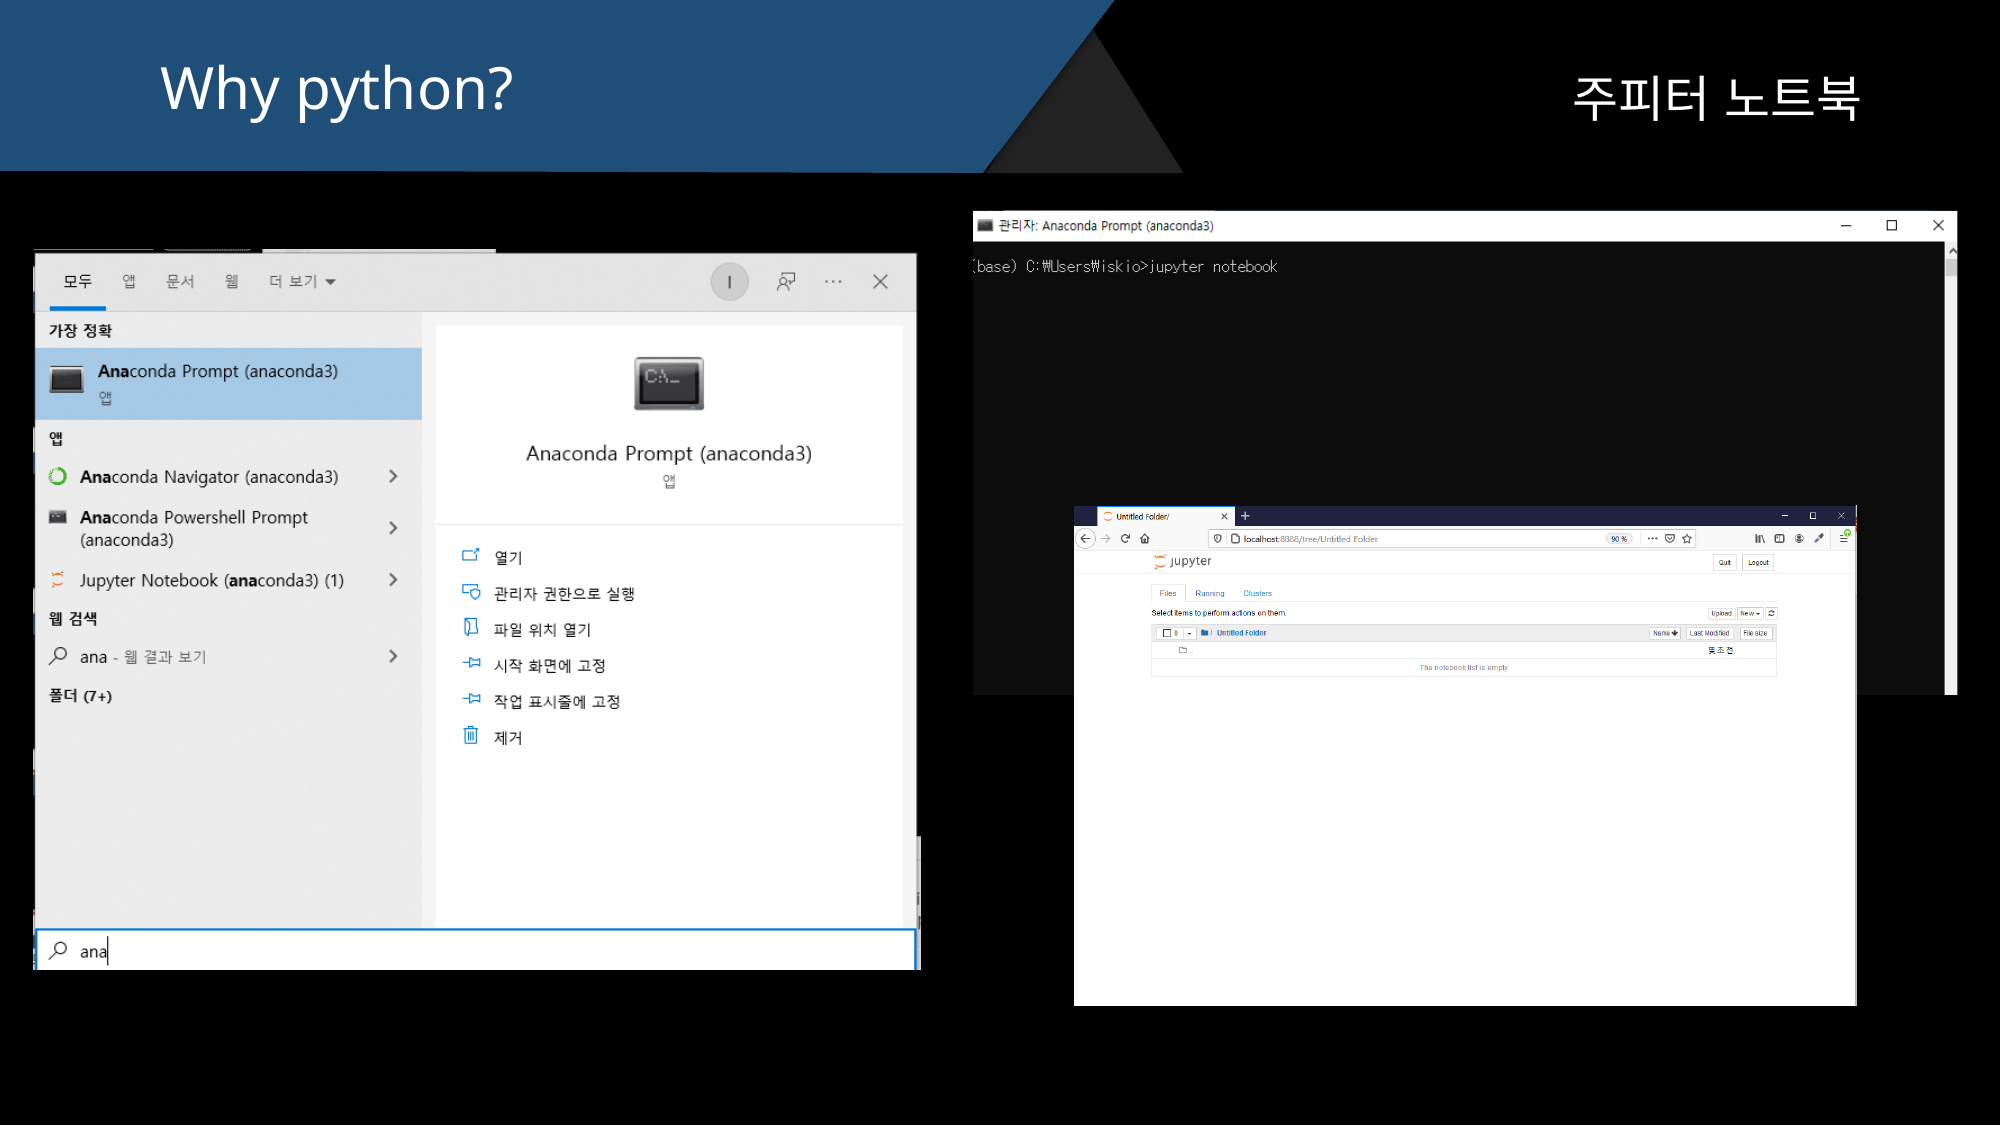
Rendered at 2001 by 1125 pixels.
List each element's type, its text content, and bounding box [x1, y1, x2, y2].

picture [973, 173, 1958, 1006]
text_box [0, 0, 1116, 175]
picture [33, 249, 921, 970]
text_box [998, 38, 1185, 173]
text_box 주피터 노트북 [1557, 59, 1878, 135]
text_box Why python? [145, 43, 721, 129]
